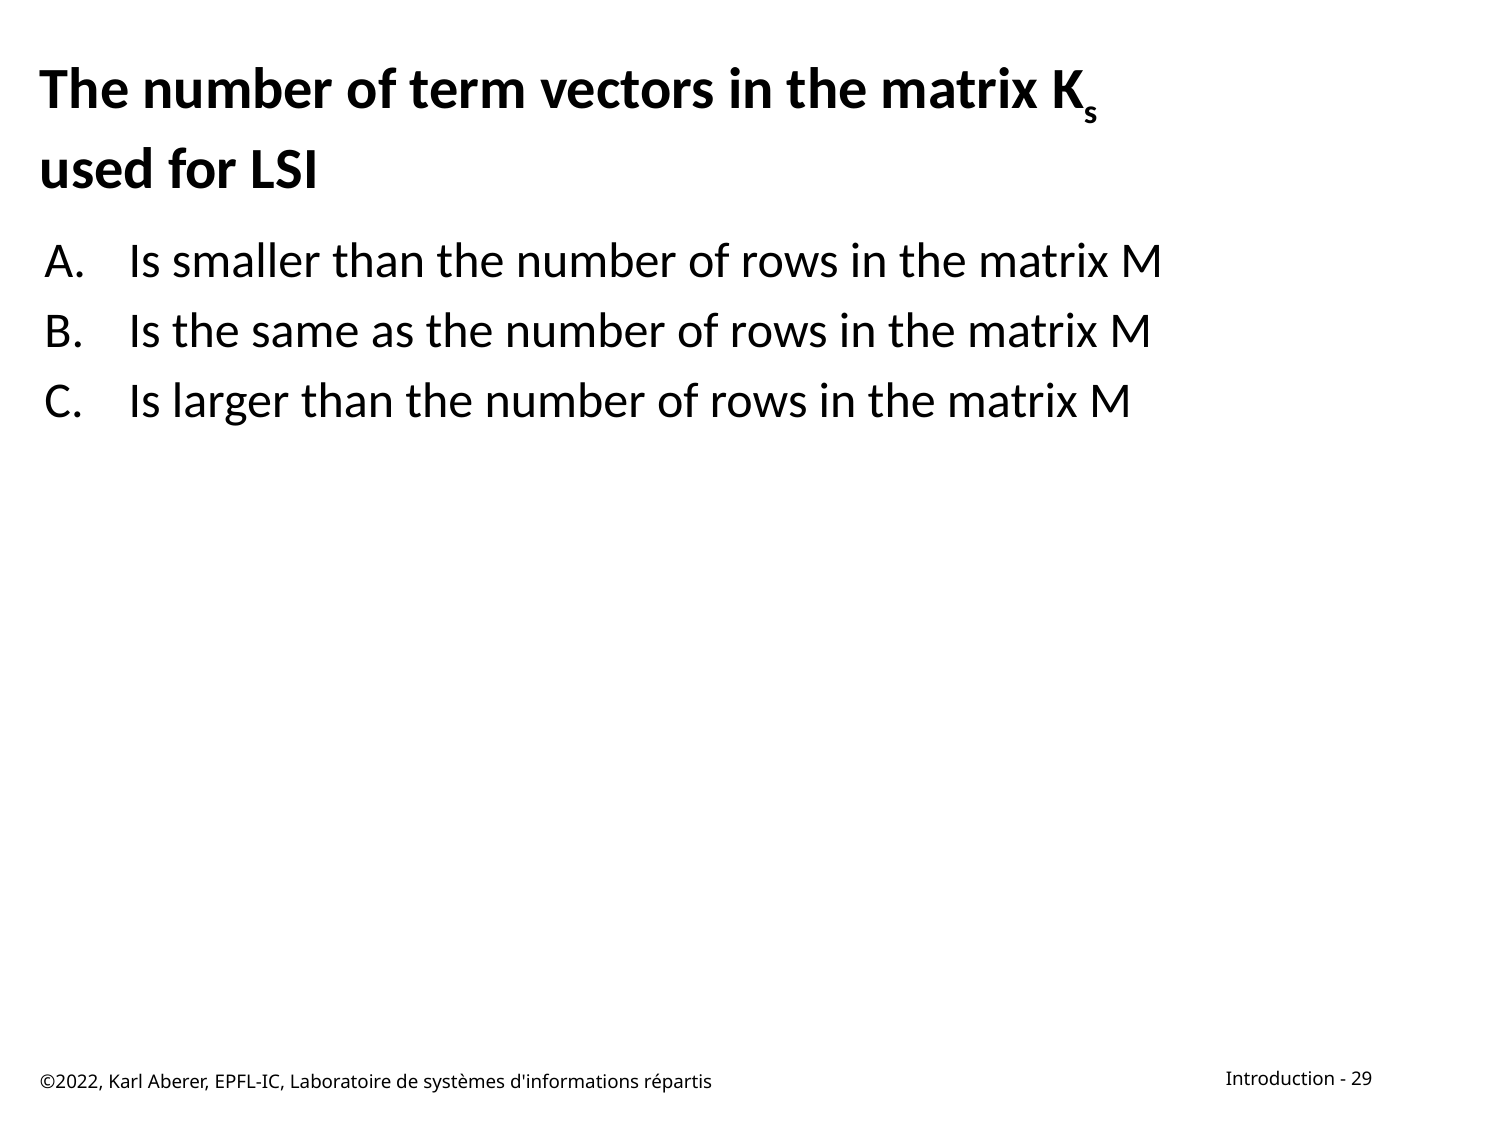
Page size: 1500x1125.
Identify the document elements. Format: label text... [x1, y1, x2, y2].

title The number of term vectors in the matrix Ks used for LSI [24, 49, 1388, 201]
list Is smaller than the number of rows in the matrix M Is the same as the number of rows in the matrix M Is larger than the number of rows in the matrix M [29, 219, 1393, 1046]
footer ©2022, Karl Aberer, EPFL-IC, Laboratoire de systèmes d'informations répartis [24, 1062, 988, 1101]
